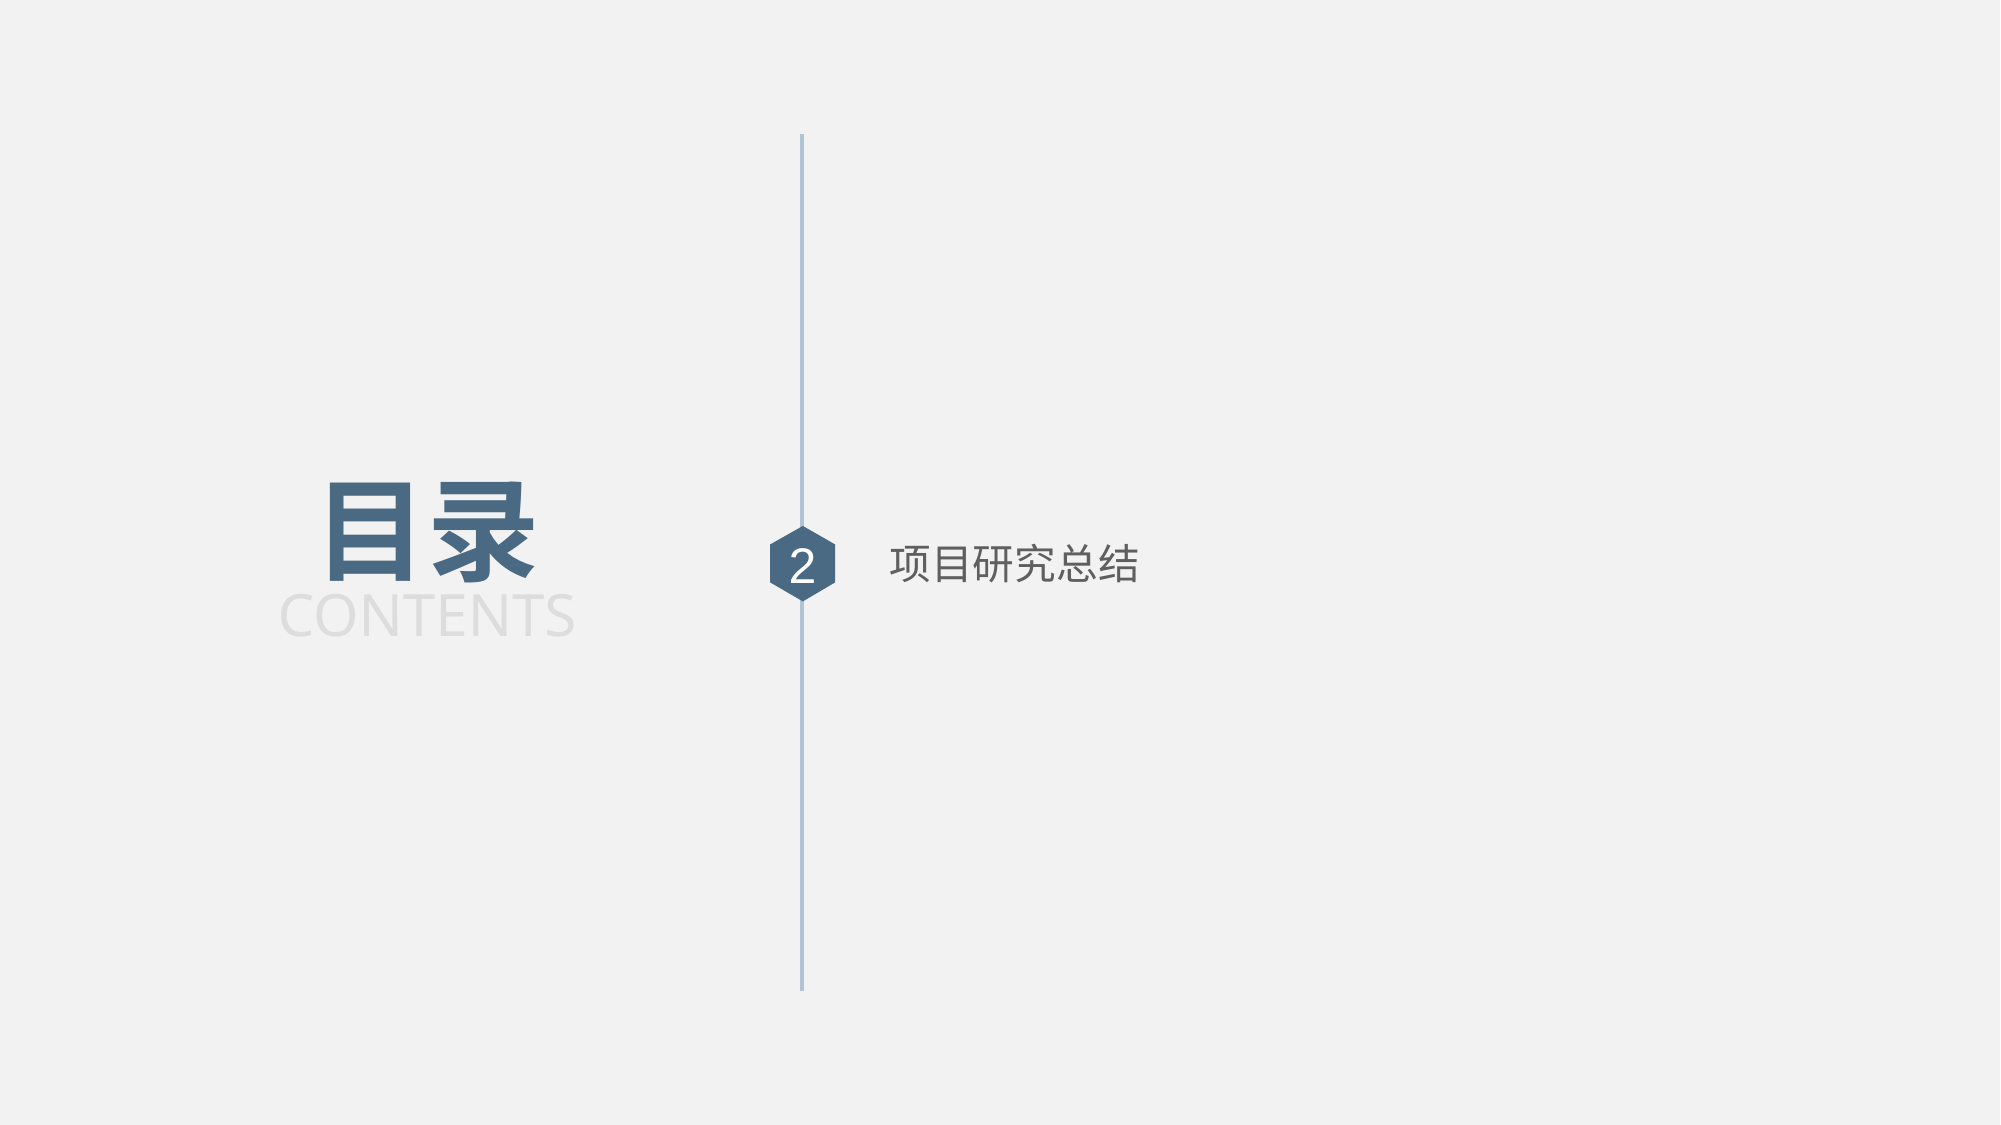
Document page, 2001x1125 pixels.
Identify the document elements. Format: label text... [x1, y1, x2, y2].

text_box 目录 [282, 462, 573, 548]
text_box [770, 518, 1696, 607]
text_box CONTENTS [282, 548, 573, 678]
